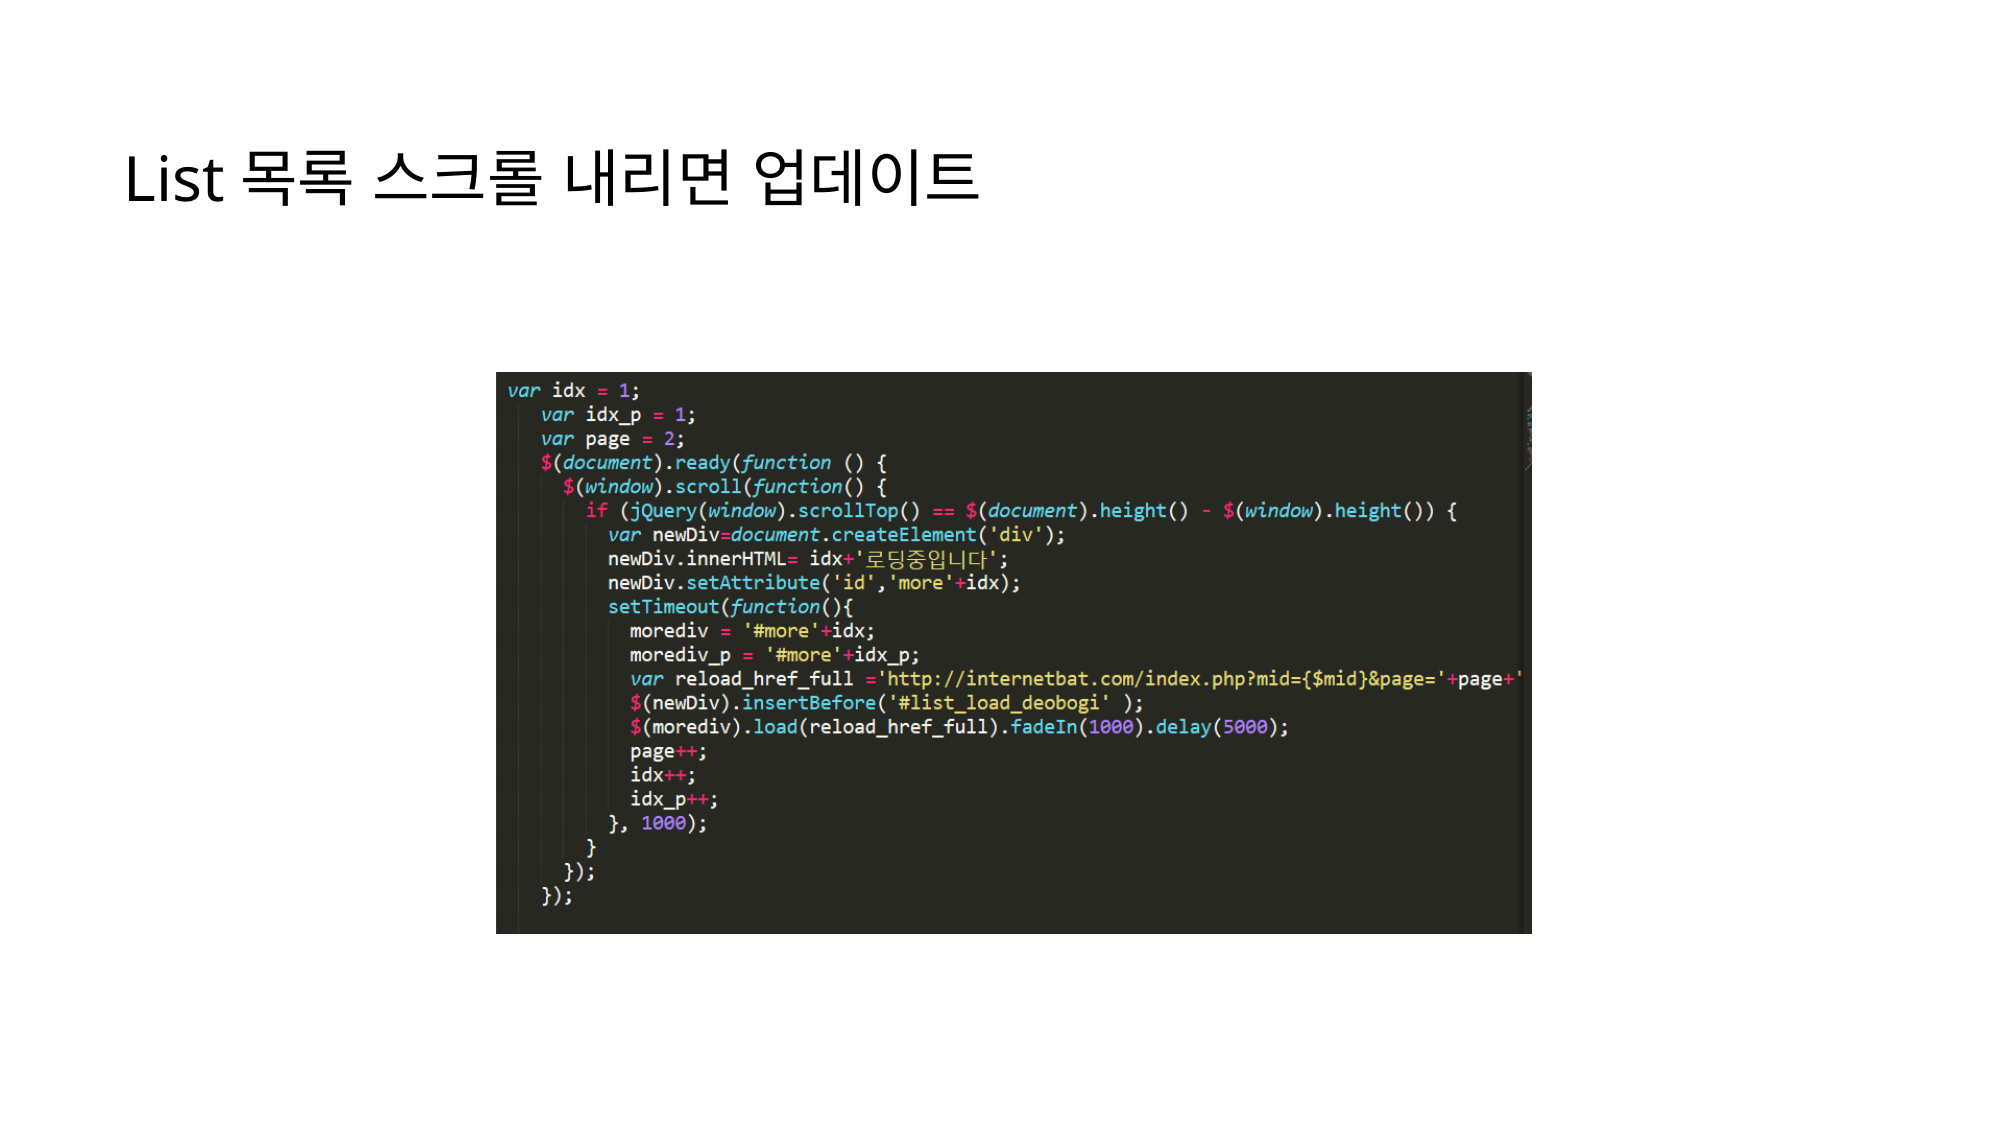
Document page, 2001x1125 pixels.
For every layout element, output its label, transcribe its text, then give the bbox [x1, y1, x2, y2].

text_box List목록 스크롤 내리면 업데이트 [108, 132, 1450, 222]
picture [496, 372, 1532, 934]
